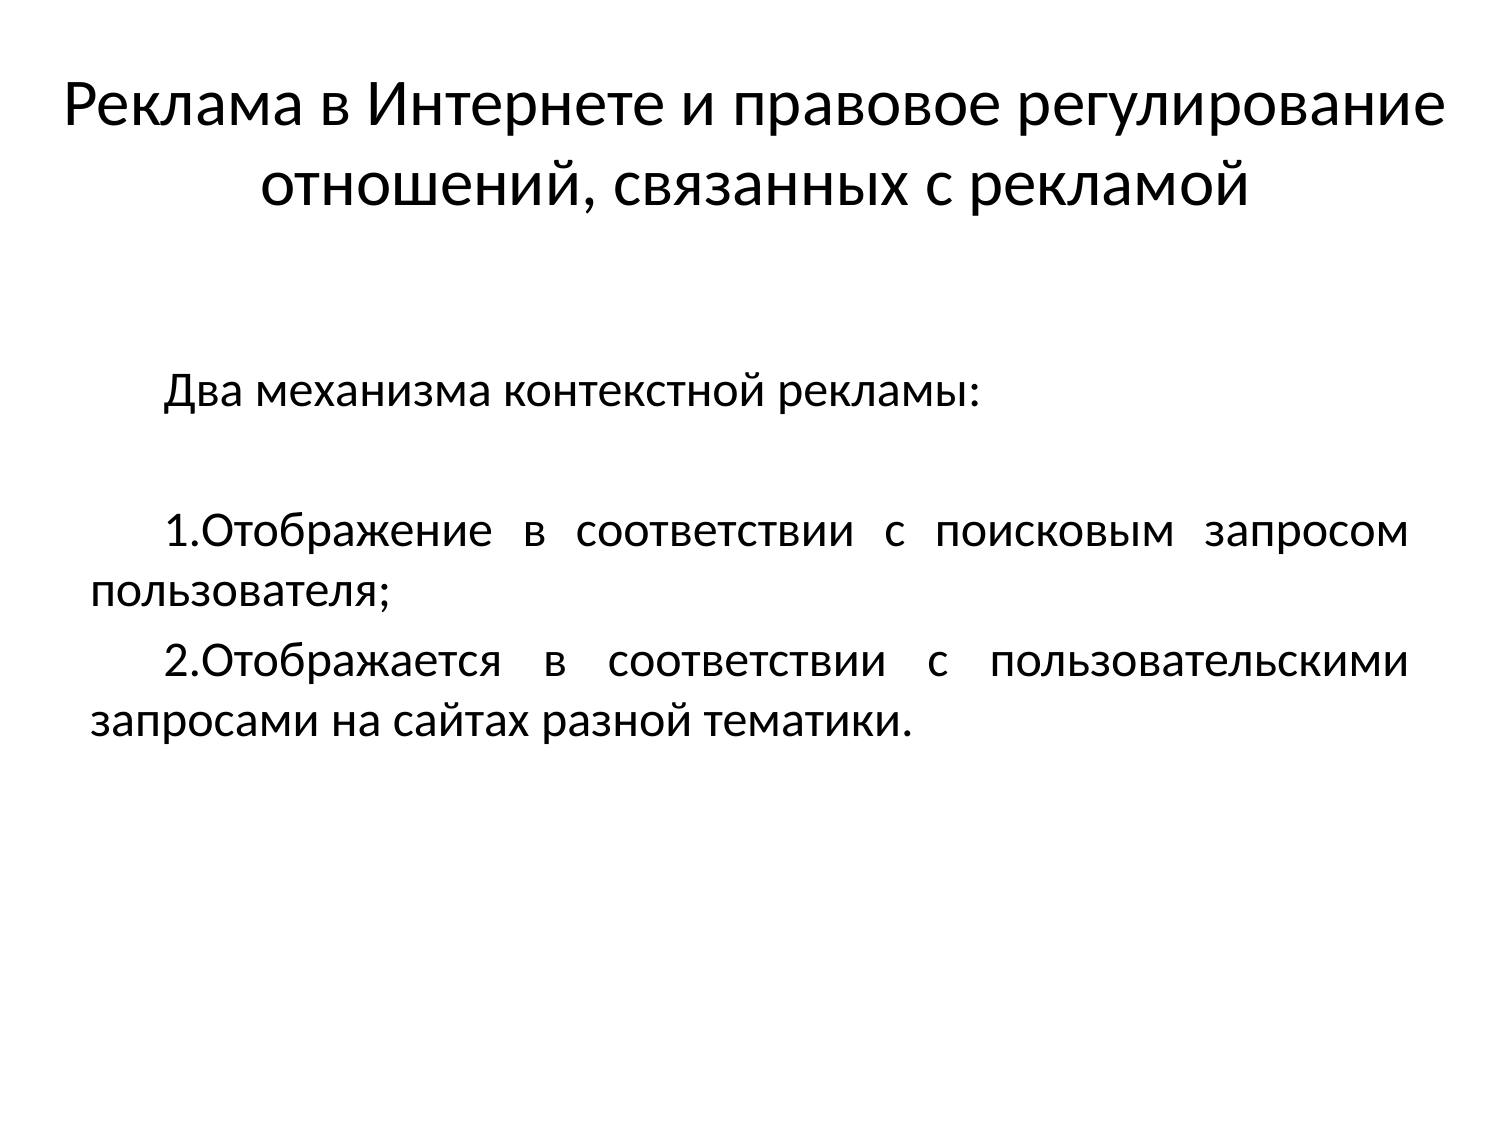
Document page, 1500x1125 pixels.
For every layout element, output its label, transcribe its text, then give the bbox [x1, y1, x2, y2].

title Реклама в Интернете и правовое регулирование отношений, связанных с рекламой [29, 45, 1483, 233]
list Два механизма контекстной рекламы: Отображение в соответствии с поисковым запросом пользователя; Отображается в соответствии с пользовательскими запросами на сайтах разной тематики. [75, 278, 1425, 1083]
